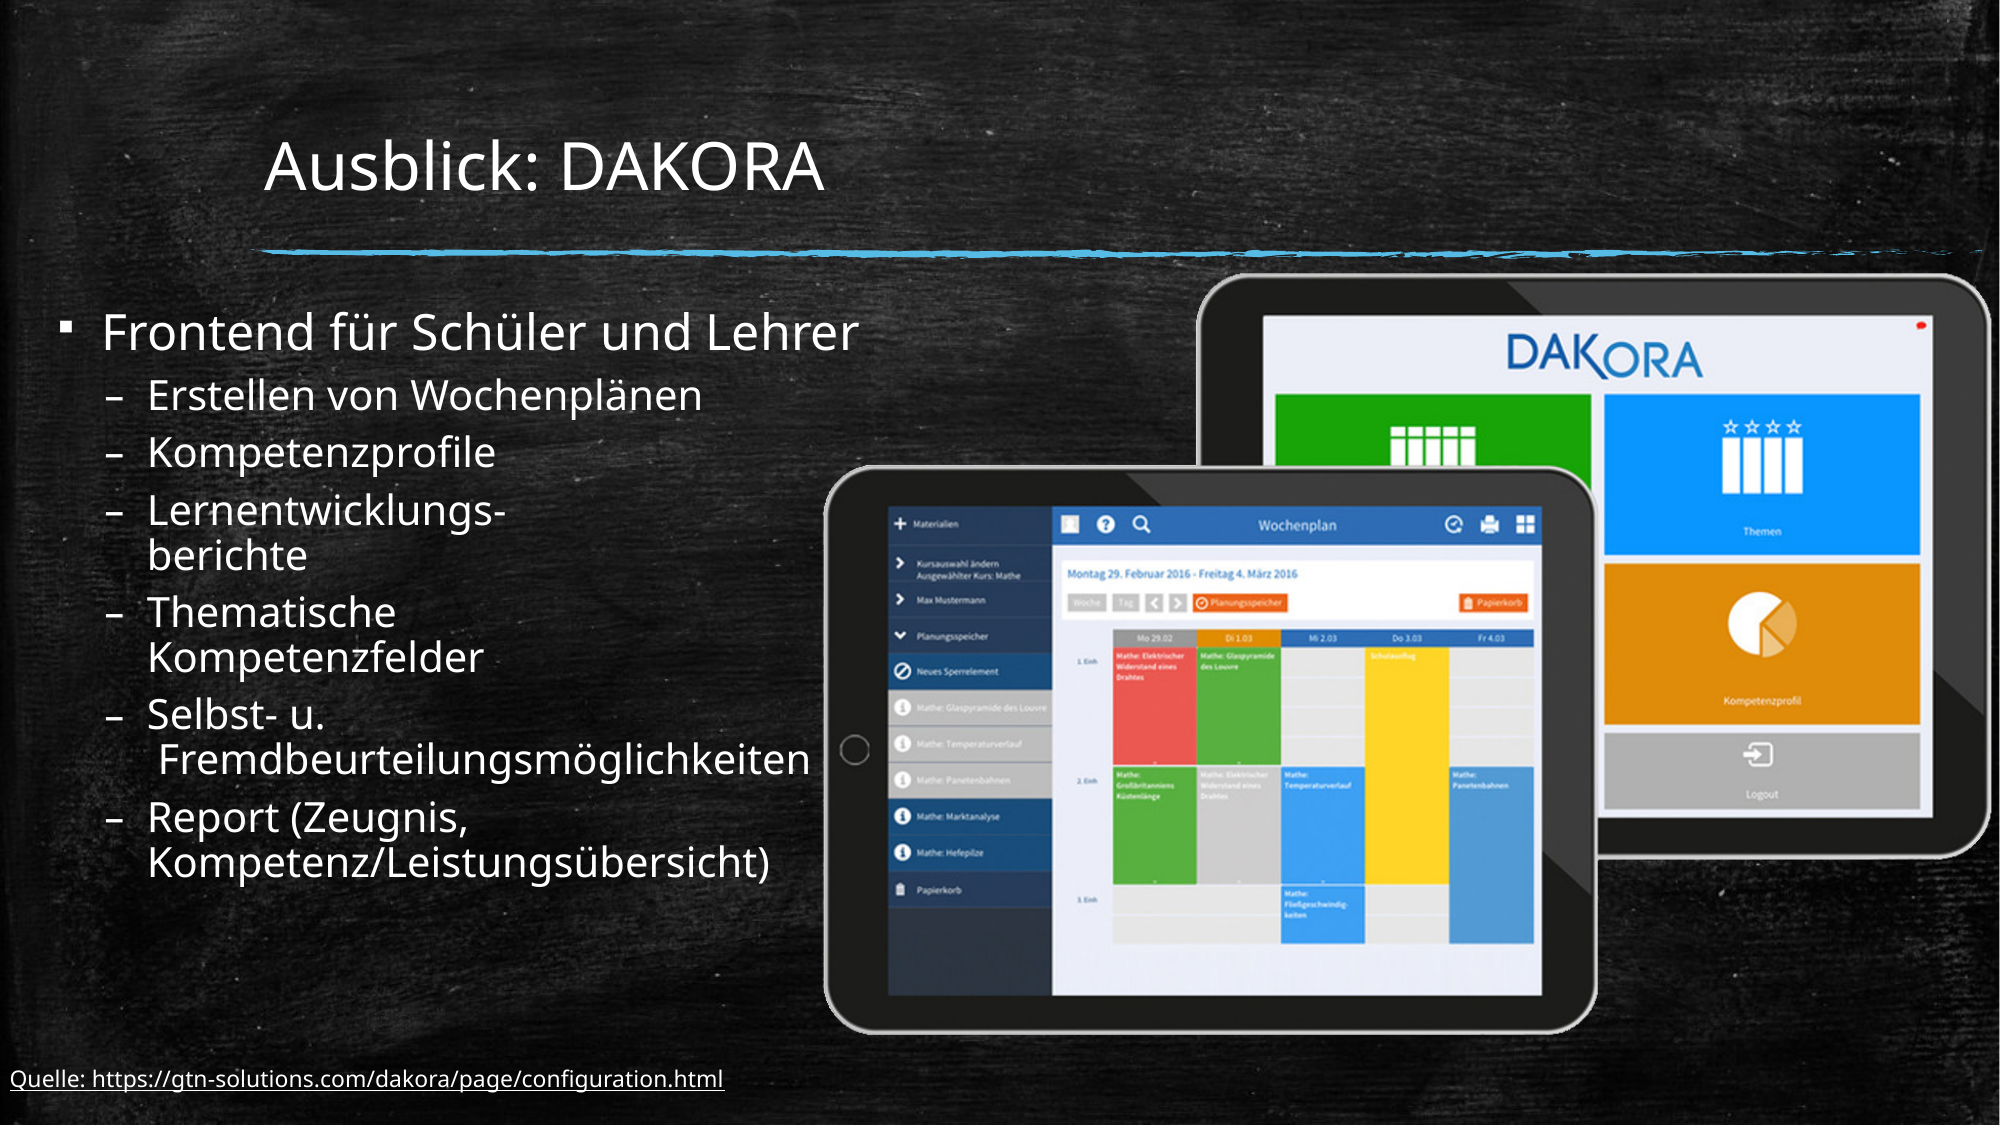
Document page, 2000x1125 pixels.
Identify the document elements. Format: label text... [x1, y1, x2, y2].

title Ausblick: DAKORA [249, 45, 1750, 213]
list Frontend für Schüler und Lehrer Erstellen von Wochenplänen Kompetenzprofile Lernentwicklungs- berichte Thematische Kompetenzfelder Selbst- u. Fremdbeurteilungsmöglichkeiten Report (Zeugnis, Kompetenz/Leistungsübersicht) [41, 299, 787, 1013]
picture [787, 259, 2000, 1046]
text_box Quelle: https://gtn-solutions.com/dakora/page/configuration.html [0, 1057, 1995, 1104]
